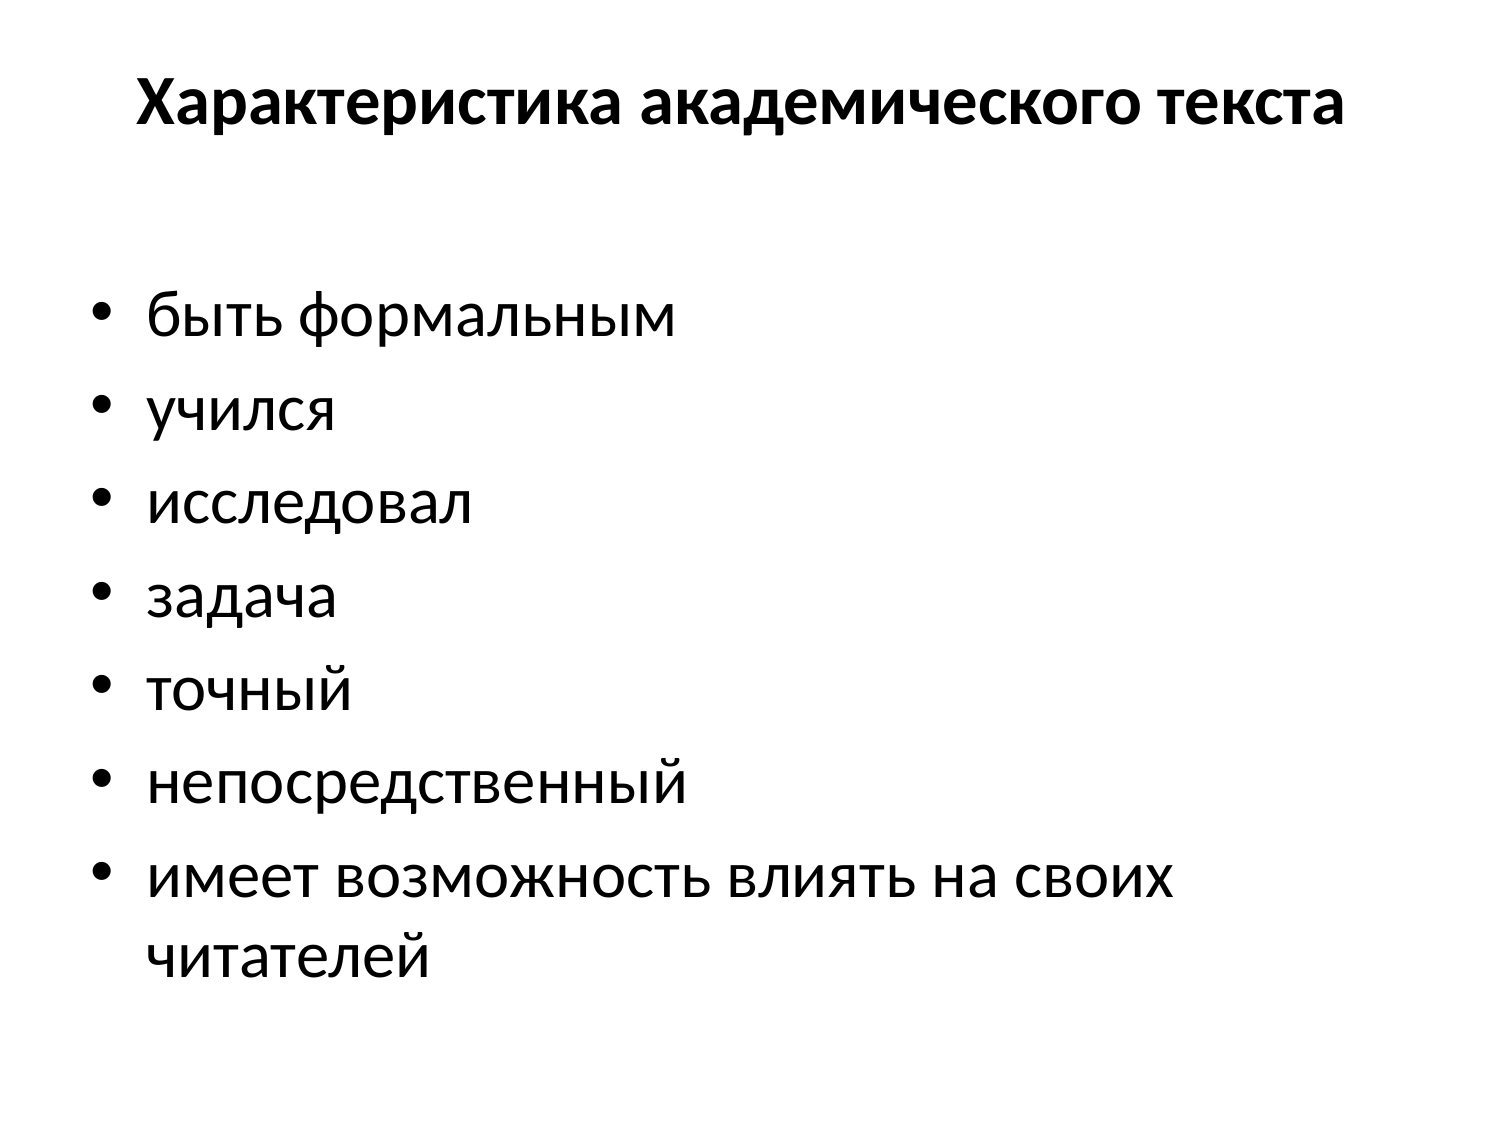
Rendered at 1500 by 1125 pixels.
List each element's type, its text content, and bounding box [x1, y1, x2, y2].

title Характеристика академического текста [75, 45, 1425, 233]
list быть формальным учился исследовал задача точный непосредственный имеет возможность влиять на своих читателей [75, 262, 1425, 1005]
